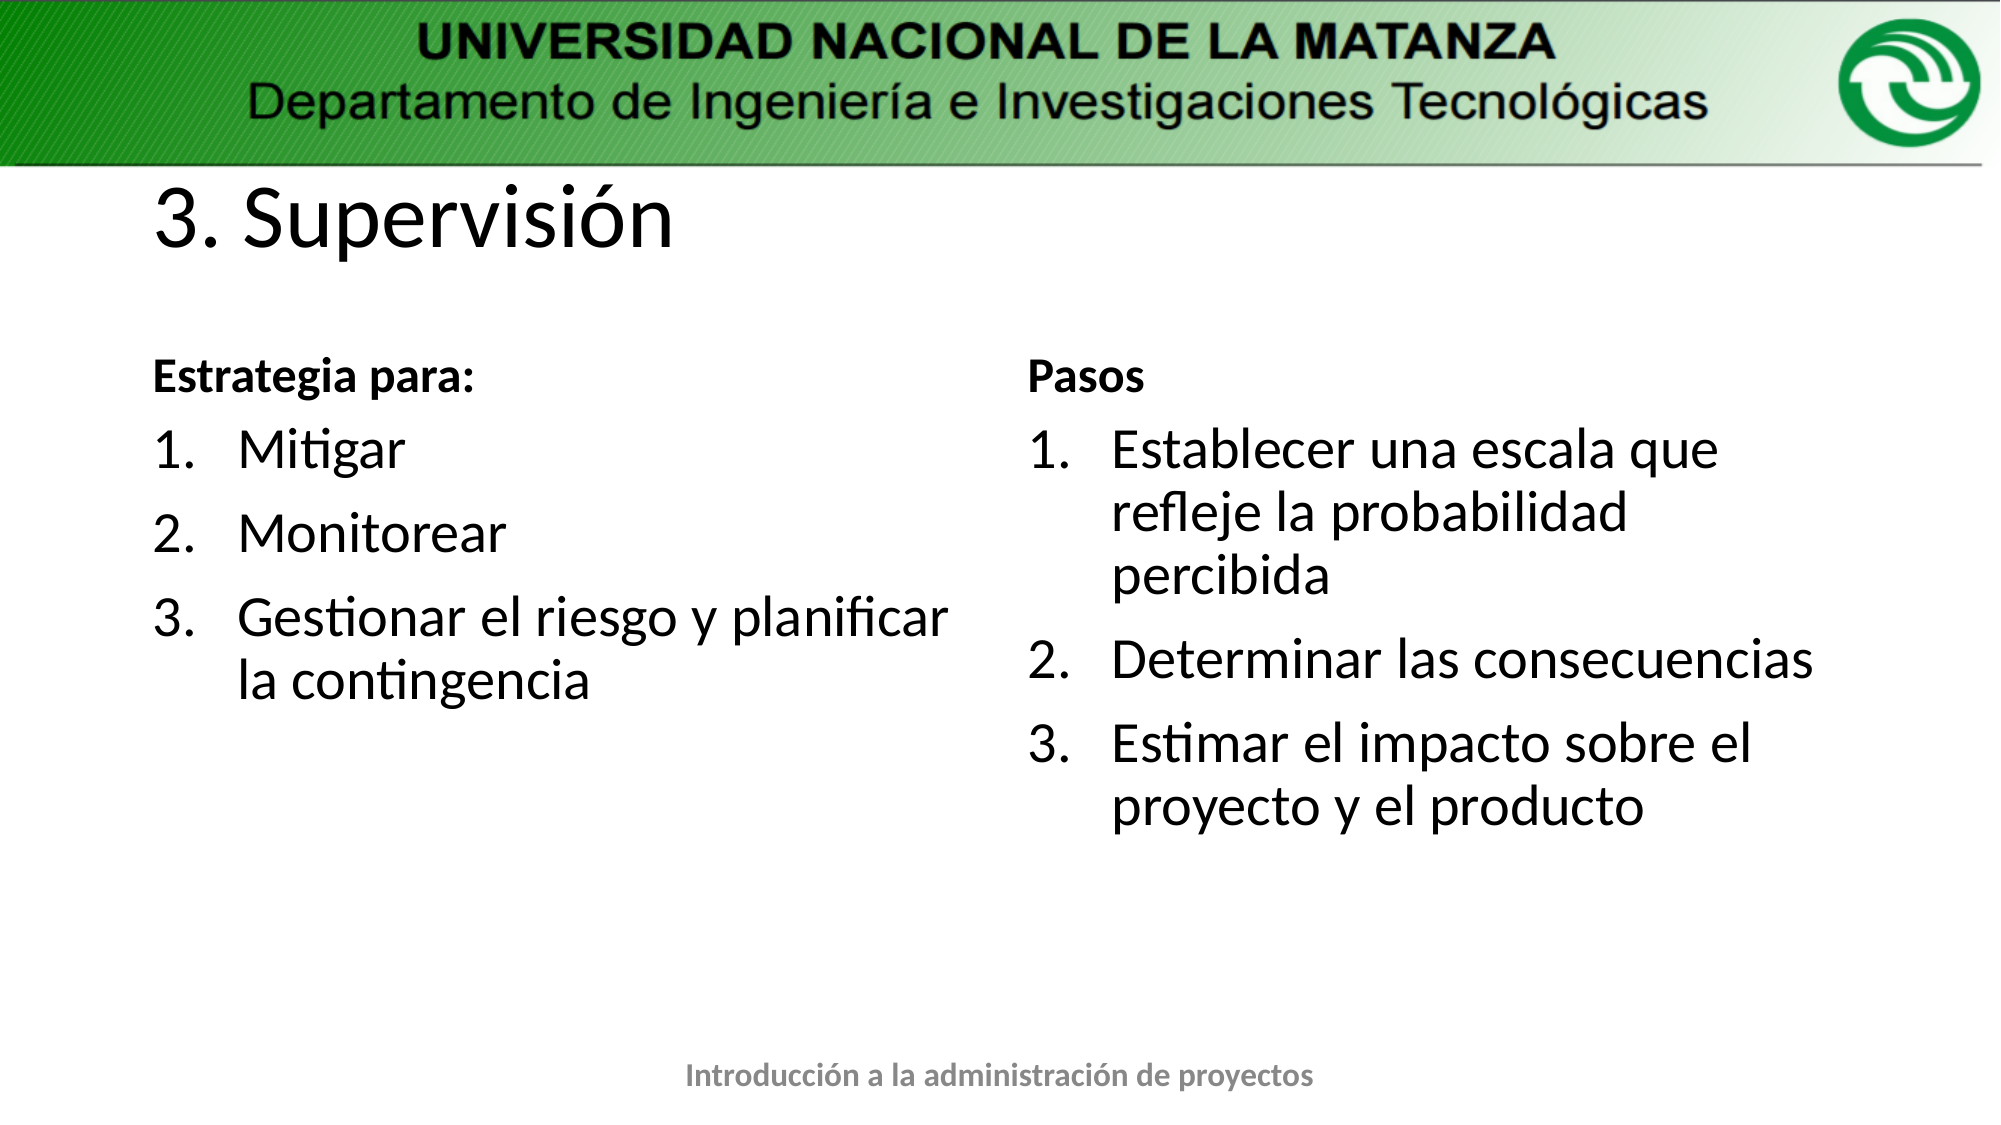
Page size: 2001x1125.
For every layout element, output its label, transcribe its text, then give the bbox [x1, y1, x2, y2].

list Estrategia para: [137, 275, 984, 410]
list Mitigar Monitorear Gestionar el riesgo y planificar la contingencia [137, 410, 984, 1016]
list Establecer una escala que refleje la probabilidad percibida Determinar las consecuencias Estimar el impacto sobre el proyecto y el producto [1012, 410, 1863, 1016]
title 3. Supervisión [137, 180, 1863, 278]
picture [0, 0, 2000, 169]
list Pasos [1012, 275, 1863, 410]
footer Introducción a la administración de proyectos [662, 1042, 1338, 1103]
